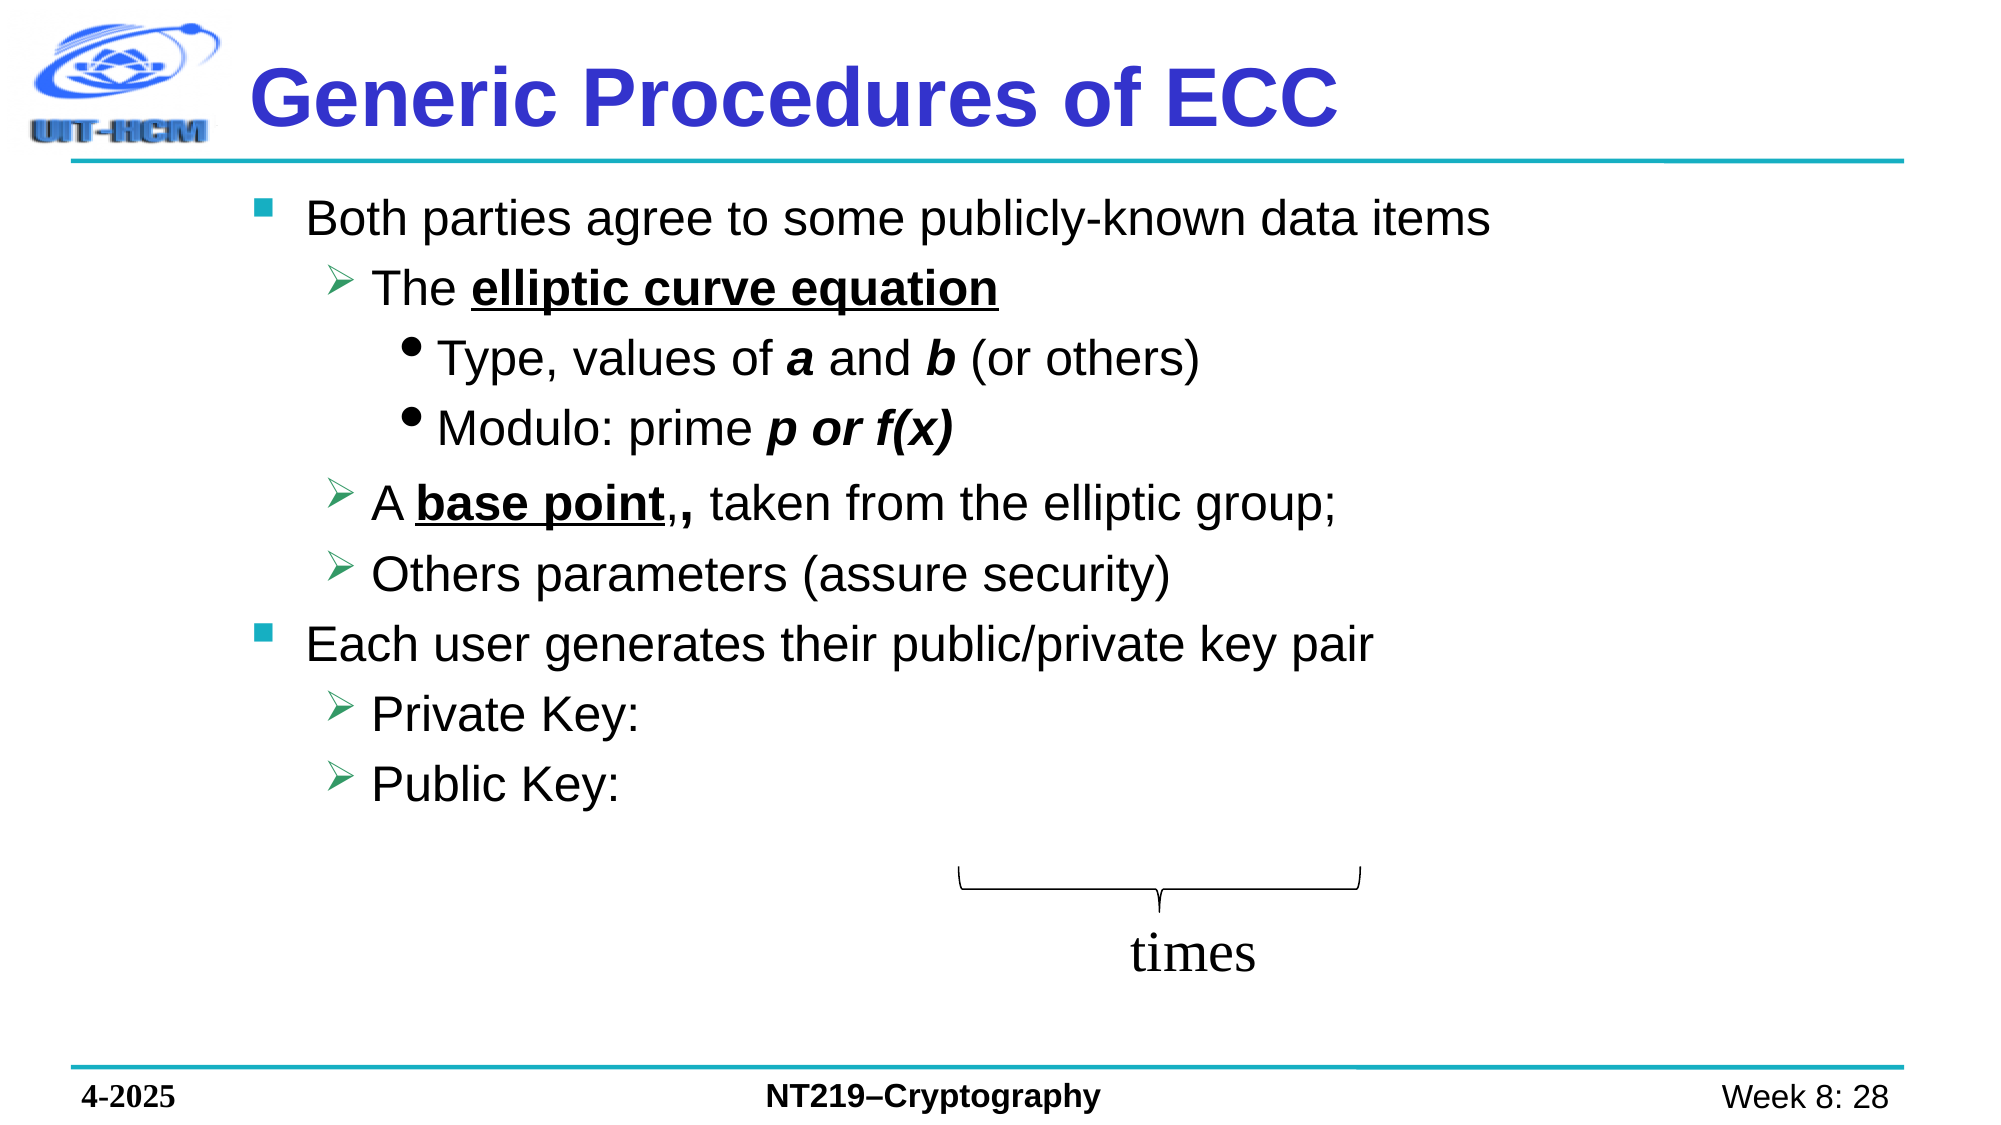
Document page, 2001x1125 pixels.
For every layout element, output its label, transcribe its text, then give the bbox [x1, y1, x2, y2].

title Generic Procedures of ECC [234, 28, 1841, 158]
picture [7, 9, 244, 155]
text_box [958, 866, 1361, 913]
